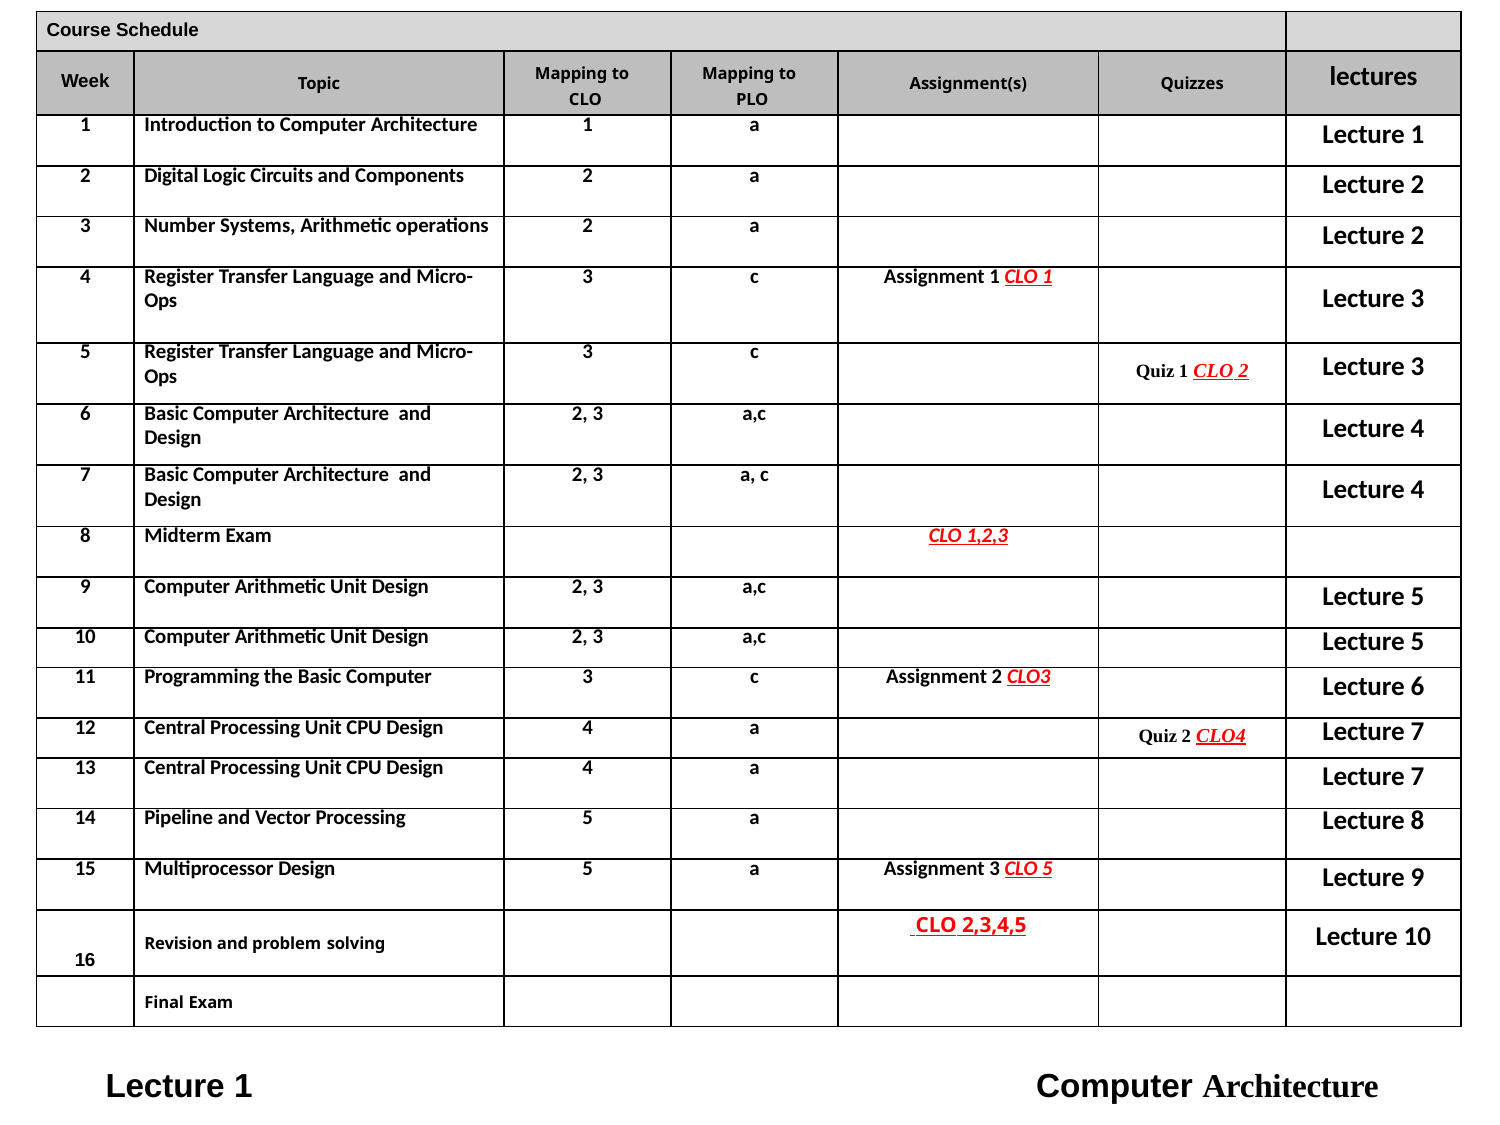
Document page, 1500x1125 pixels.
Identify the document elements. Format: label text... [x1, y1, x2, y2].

table_cell [839, 466, 1098, 526]
table_cell [1099, 911, 1285, 975]
table_cell Lecture 3 [1287, 268, 1460, 342]
table_cell Lecture 3 [1287, 344, 1460, 403]
table_cell [1099, 578, 1285, 627]
table_cell [839, 809, 1098, 858]
table_cell 13 [37, 759, 133, 808]
table_cell Quiz 2 CLO4 [1099, 719, 1285, 757]
table_cell [839, 578, 1098, 627]
table_cell Assignment(s) [839, 52, 1098, 114]
table_cell Programming the Basic Computer [135, 668, 503, 717]
table_cell 2 [37, 167, 133, 216]
table_cell [1099, 860, 1285, 909]
table_cell a [672, 719, 837, 757]
table_cell Quiz 1 CLO 2 [1099, 344, 1285, 403]
table_cell CLO 1,2,3 [839, 527, 1098, 576]
table_cell [1099, 527, 1285, 576]
table_cell Lecture 2 [1287, 217, 1460, 266]
table_cell 3 [37, 217, 133, 266]
table_cell [505, 527, 670, 576]
table_cell Midterm Exam [135, 527, 503, 576]
text_box Lecture 1 [103, 1065, 256, 1105]
table_cell Lecture 4 [1287, 466, 1460, 526]
table_cell Lecture 5 [1287, 629, 1460, 667]
table_cell 6 [37, 405, 133, 464]
table_cell Lecture 7 [1287, 759, 1460, 808]
table_cell [1099, 629, 1285, 667]
table_cell 1 [37, 116, 133, 165]
table_cell [839, 344, 1098, 403]
table_cell 3 [505, 668, 670, 717]
table_cell [1099, 809, 1285, 858]
table_cell Register Transfer Language and Micro- Ops [135, 268, 503, 342]
table_cell [839, 719, 1098, 757]
table_cell Assignment 3 CLO 5 [839, 860, 1098, 909]
table_cell [1287, 527, 1460, 576]
table_cell a, c [672, 466, 837, 526]
table_cell Central Processing Unit CPU Design [135, 759, 503, 808]
table_cell 2 [505, 217, 670, 266]
table_cell 2 [505, 167, 670, 216]
text_box Computer Architecture [1034, 1065, 1409, 1105]
table_cell a [672, 217, 837, 266]
table_cell [839, 759, 1098, 808]
table_cell Basic Computer Architecture and Design [135, 405, 503, 464]
table_cell Lecture 8 [1287, 809, 1460, 858]
table_cell 2, 3 [505, 578, 670, 627]
table_cell Basic Computer Architecture and Design [135, 466, 503, 526]
table_cell [1099, 668, 1285, 717]
table_cell Computer Arithmetic Unit Design [135, 629, 503, 667]
table_cell [1099, 167, 1285, 216]
table_cell 5 [37, 344, 133, 403]
table_cell 10 [37, 629, 133, 667]
table_cell 4 [505, 719, 670, 757]
table_cell Lecture 1 [1287, 116, 1460, 165]
table_cell [839, 977, 1098, 1026]
table_cell 11 [37, 668, 133, 717]
table_cell 2, 3 [505, 466, 670, 526]
table_cell Multiprocessor Design [135, 860, 503, 909]
table_cell CLO 2,3,4,5 [839, 911, 1098, 975]
table_cell 1 [505, 116, 670, 165]
table_cell [839, 167, 1098, 216]
table_cell Number Systems, Arithmetic operations [135, 217, 503, 266]
table_cell Lecture 9 [1287, 860, 1460, 909]
table_cell lectures [1287, 52, 1460, 114]
table_cell a,c [672, 578, 837, 627]
table_header [1287, 12, 1460, 50]
table_cell 4 [505, 759, 670, 808]
table_cell Register Transfer Language and Micro- Ops [135, 344, 503, 403]
table_cell c [672, 668, 837, 717]
table_cell [672, 527, 837, 576]
table_cell 2, 3 [505, 629, 670, 667]
table_cell [839, 629, 1098, 667]
table_cell 15 [37, 860, 133, 909]
table_cell Mapping to CLO [505, 52, 670, 114]
table_cell Lecture 10 [1287, 911, 1460, 975]
table_cell [839, 217, 1098, 266]
table_cell c [672, 344, 837, 403]
table_cell Introduction to Computer Architecture [135, 116, 503, 165]
table_cell 5 [505, 809, 670, 858]
table_cell [839, 405, 1098, 464]
table_cell Computer Arithmetic Unit Design [135, 578, 503, 627]
table_cell Central Processing Unit CPU Design [135, 719, 503, 757]
table_cell 3 [505, 268, 670, 342]
table_cell [1099, 405, 1285, 464]
table_cell Lecture 7 [1287, 719, 1460, 757]
table_cell 14 [37, 809, 133, 858]
table_cell Assignment 2 CLO3 [839, 668, 1098, 717]
table_cell 3 [505, 344, 670, 403]
table_cell a [672, 116, 837, 165]
table_cell 8 [37, 527, 133, 576]
table_cell [1099, 977, 1285, 1026]
table_cell [505, 977, 670, 1026]
table_cell [1099, 116, 1285, 165]
table_cell [1287, 977, 1460, 1026]
table_cell Lecture 6 [1287, 668, 1460, 717]
table_cell a [672, 759, 837, 808]
table_cell 7 [37, 466, 133, 526]
table_cell [37, 977, 133, 1026]
table_cell Assignment 1 CLO 1 [839, 268, 1098, 342]
table_cell [672, 911, 837, 975]
table_cell [1099, 466, 1285, 526]
table_cell Lecture 2 [1287, 167, 1460, 216]
table_cell a [672, 809, 837, 858]
table_header Course Schedule [37, 12, 1285, 50]
table_cell Quizzes [1099, 52, 1285, 114]
table_cell a [672, 860, 837, 909]
table_cell 12 [37, 719, 133, 757]
table_cell [1099, 217, 1285, 266]
table_cell c [672, 268, 837, 342]
table_cell 16 [37, 911, 133, 975]
table_cell a,c [672, 405, 837, 464]
table_cell 2, 3 [505, 405, 670, 464]
table_cell Pipeline and Vector Processing [135, 809, 503, 858]
table_cell Revision and problem solving [135, 911, 503, 975]
table_cell [672, 977, 837, 1026]
table_cell Digital Logic Circuits and Components [135, 167, 503, 216]
table_cell Week [37, 52, 133, 114]
table_cell a [672, 167, 837, 216]
table_cell [1099, 759, 1285, 808]
table_cell [505, 911, 670, 975]
table_cell a,c [672, 629, 837, 667]
table_cell Topic [135, 52, 503, 114]
table_cell 9 [37, 578, 133, 627]
table_cell 4 [37, 268, 133, 342]
table_cell 5 [505, 860, 670, 909]
table_cell Lecture 5 [1287, 578, 1460, 627]
table_cell Lecture 4 [1287, 405, 1460, 464]
table_cell [1099, 268, 1285, 342]
table_cell Final Exam [135, 977, 503, 1026]
table_cell Mapping to PLO [672, 52, 837, 114]
table_cell [839, 116, 1098, 165]
